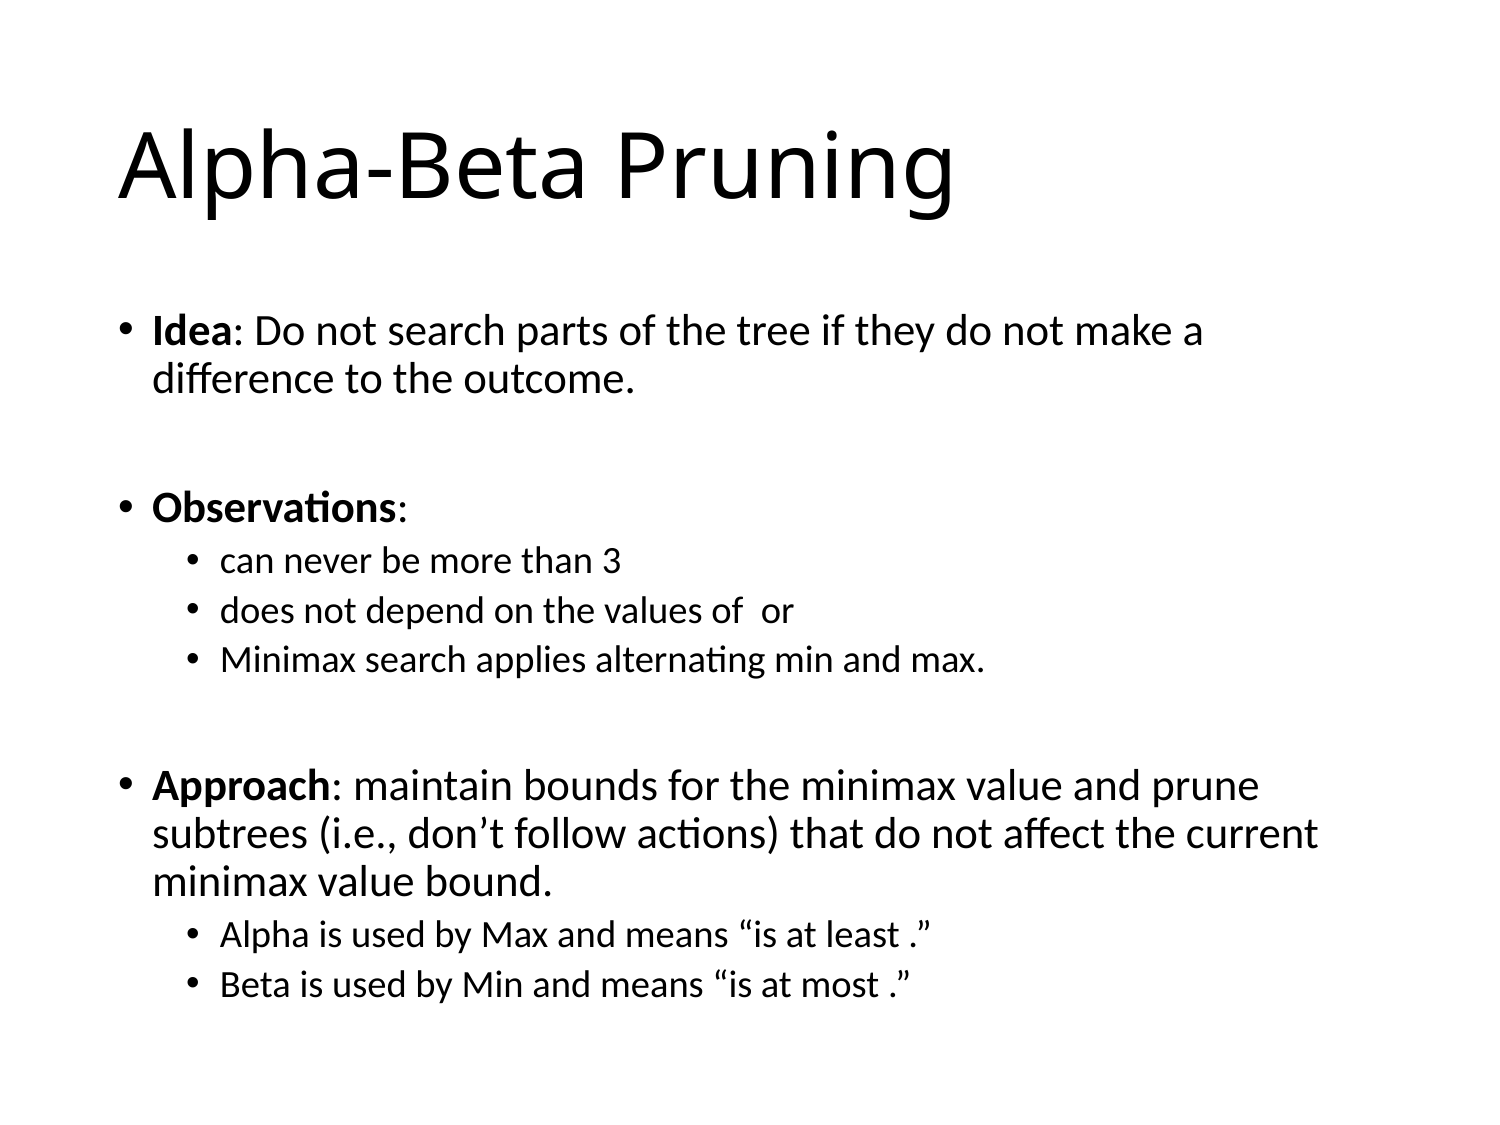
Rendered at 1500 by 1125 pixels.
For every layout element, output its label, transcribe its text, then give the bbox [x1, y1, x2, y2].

title Alpha-Beta Pruning [103, 59, 1397, 278]
